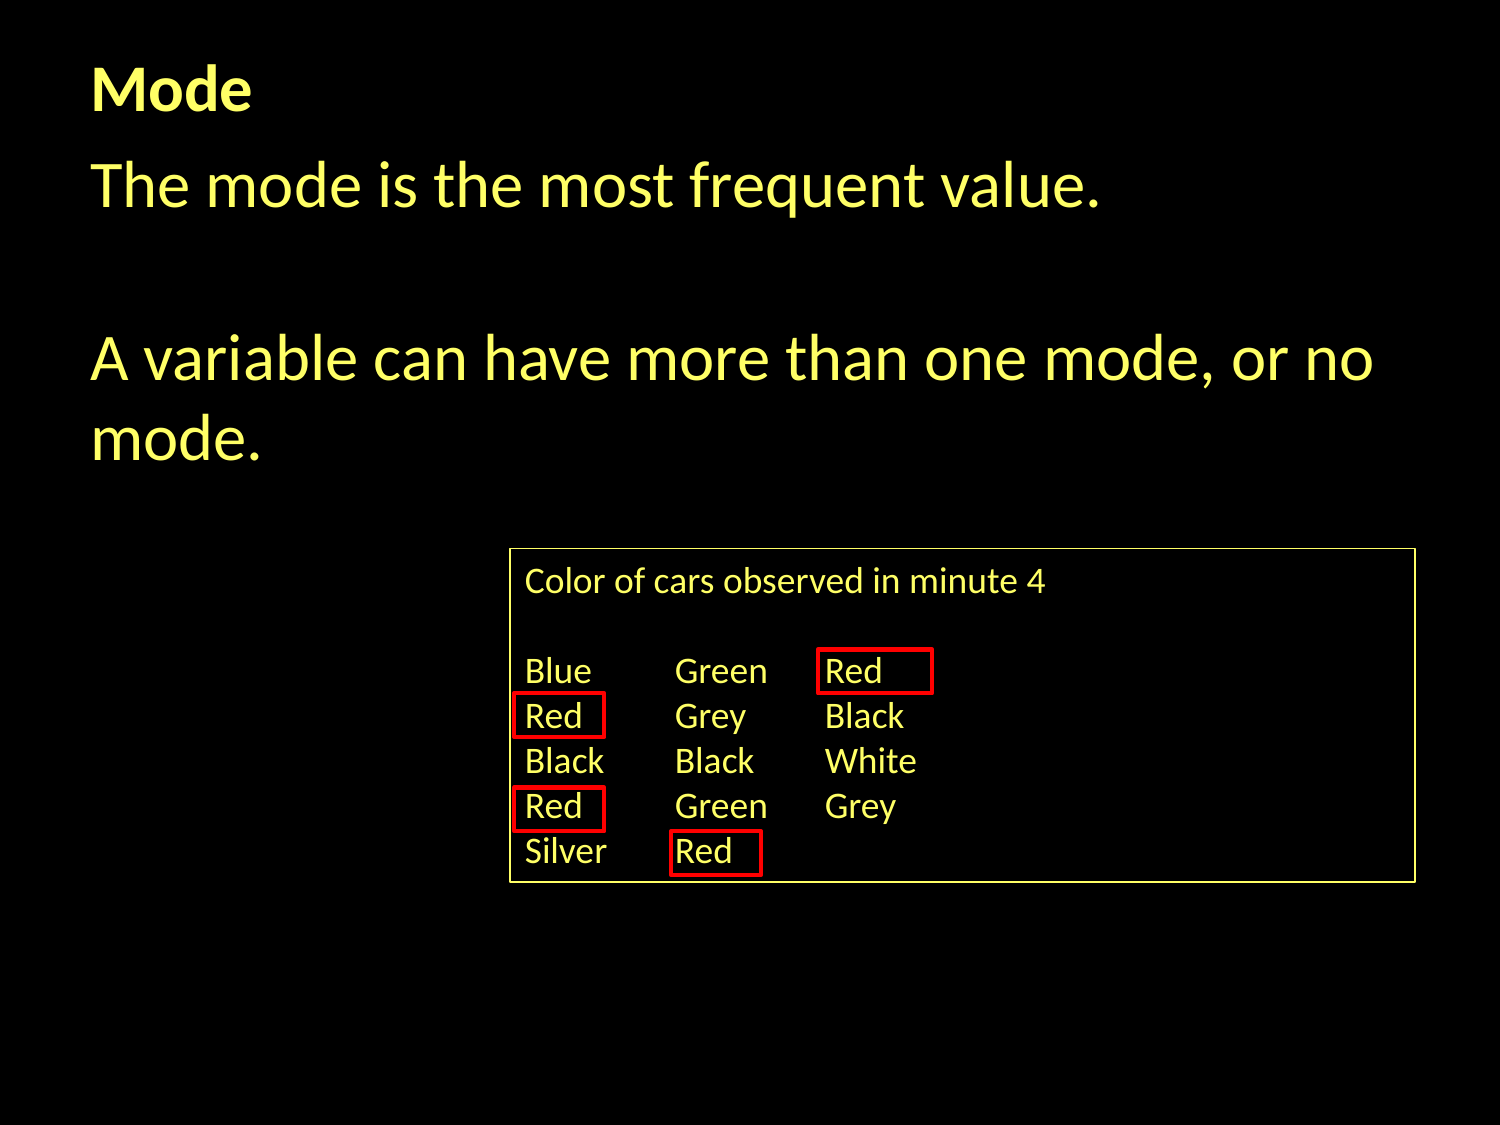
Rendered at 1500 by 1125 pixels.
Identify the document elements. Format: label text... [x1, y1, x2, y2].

text_box [817, 649, 933, 694]
text_box Mode [75, 37, 271, 133]
text_box [514, 787, 605, 832]
text_box The mode is the most frequent value. A variable can have more than one mode, or no mode. [75, 133, 1459, 530]
text_box [670, 831, 762, 875]
text_box Color of cars observed in minute 4 Blue Green Red Red Grey Black Black Black White Red Green Grey Silver Red [509, 548, 1416, 882]
text_box [514, 693, 605, 737]
